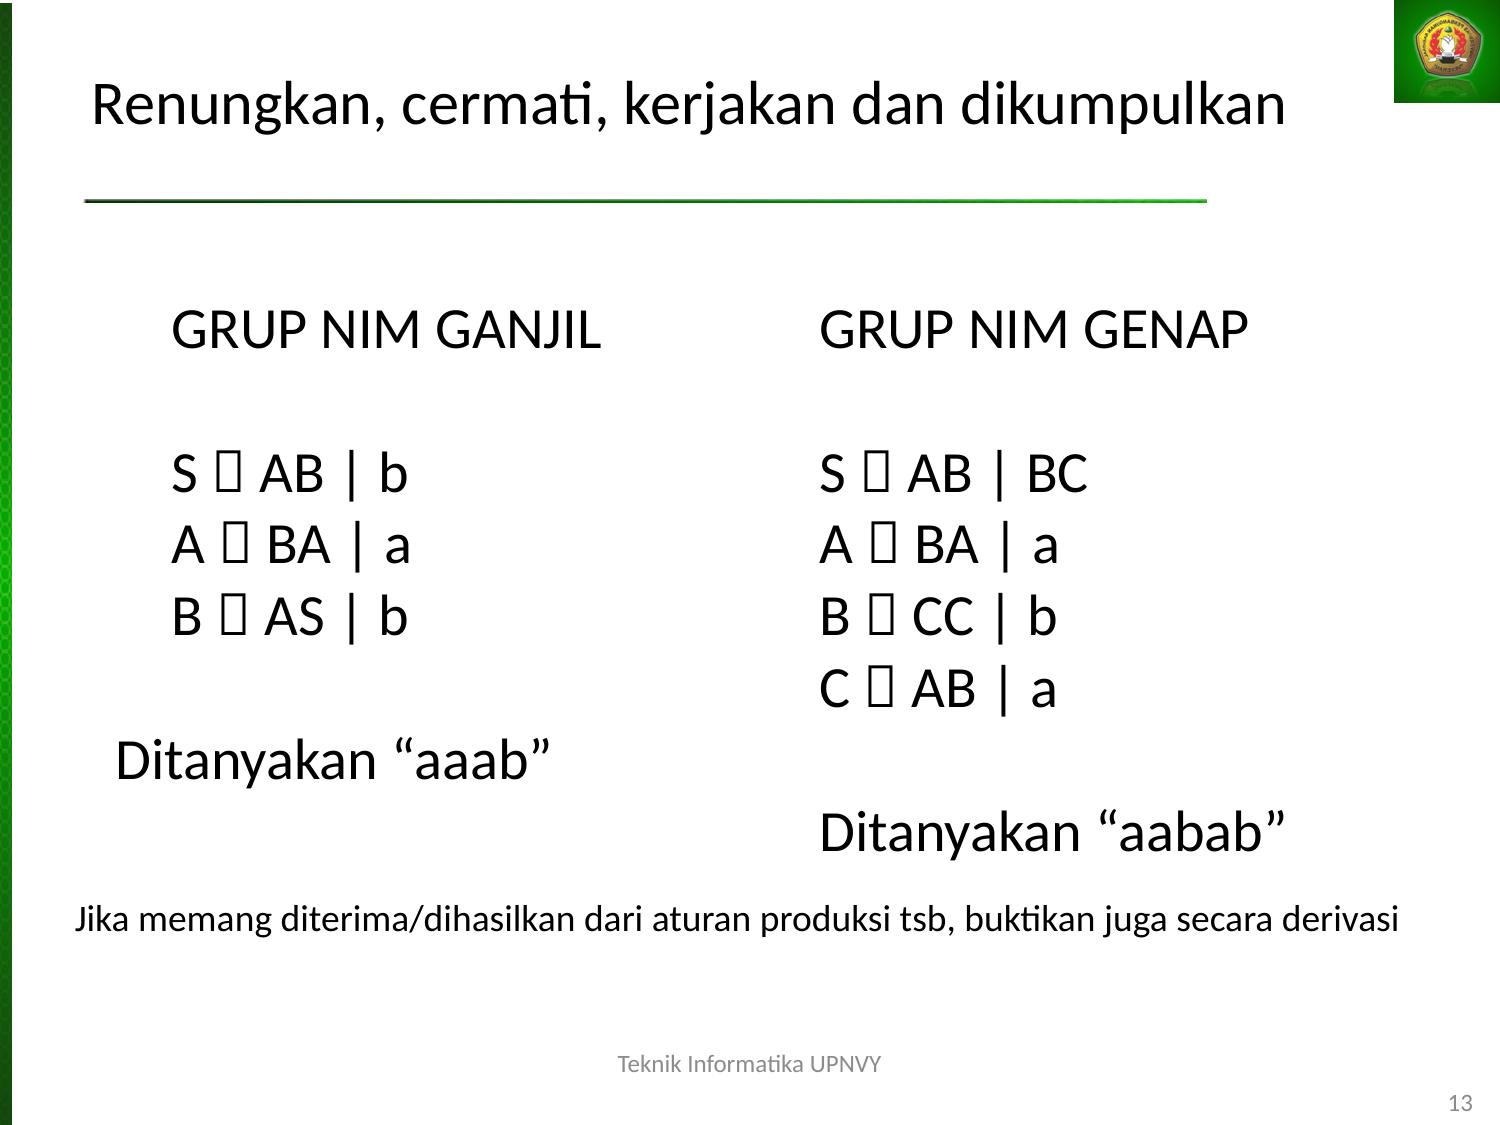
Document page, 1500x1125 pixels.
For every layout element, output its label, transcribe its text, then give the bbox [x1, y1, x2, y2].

title Renungkan, cermati, kerjakan dan dikumpulkan [76, 54, 1317, 220]
picture [0, 3, 12, 1125]
list GRUP NIM GANJIL S  AB | b A  BA | a B  AS | b Ditanyakan “aaab” [100, 290, 680, 705]
text_box GRUP NIM GENAP S  AB | BC A  BA | a B  CC | b C  AB | a Ditanyakan “aabab” [804, 290, 1372, 787]
picture [1394, 0, 1500, 103]
footer Teknik Informatika UPNVY [512, 1025, 988, 1100]
slide_number 13 [1148, 1078, 1489, 1125]
text_box Jika memang diterima/dihasilkan dari aturan produksi tsb, buktikan juga secara derivasi [60, 886, 1417, 947]
